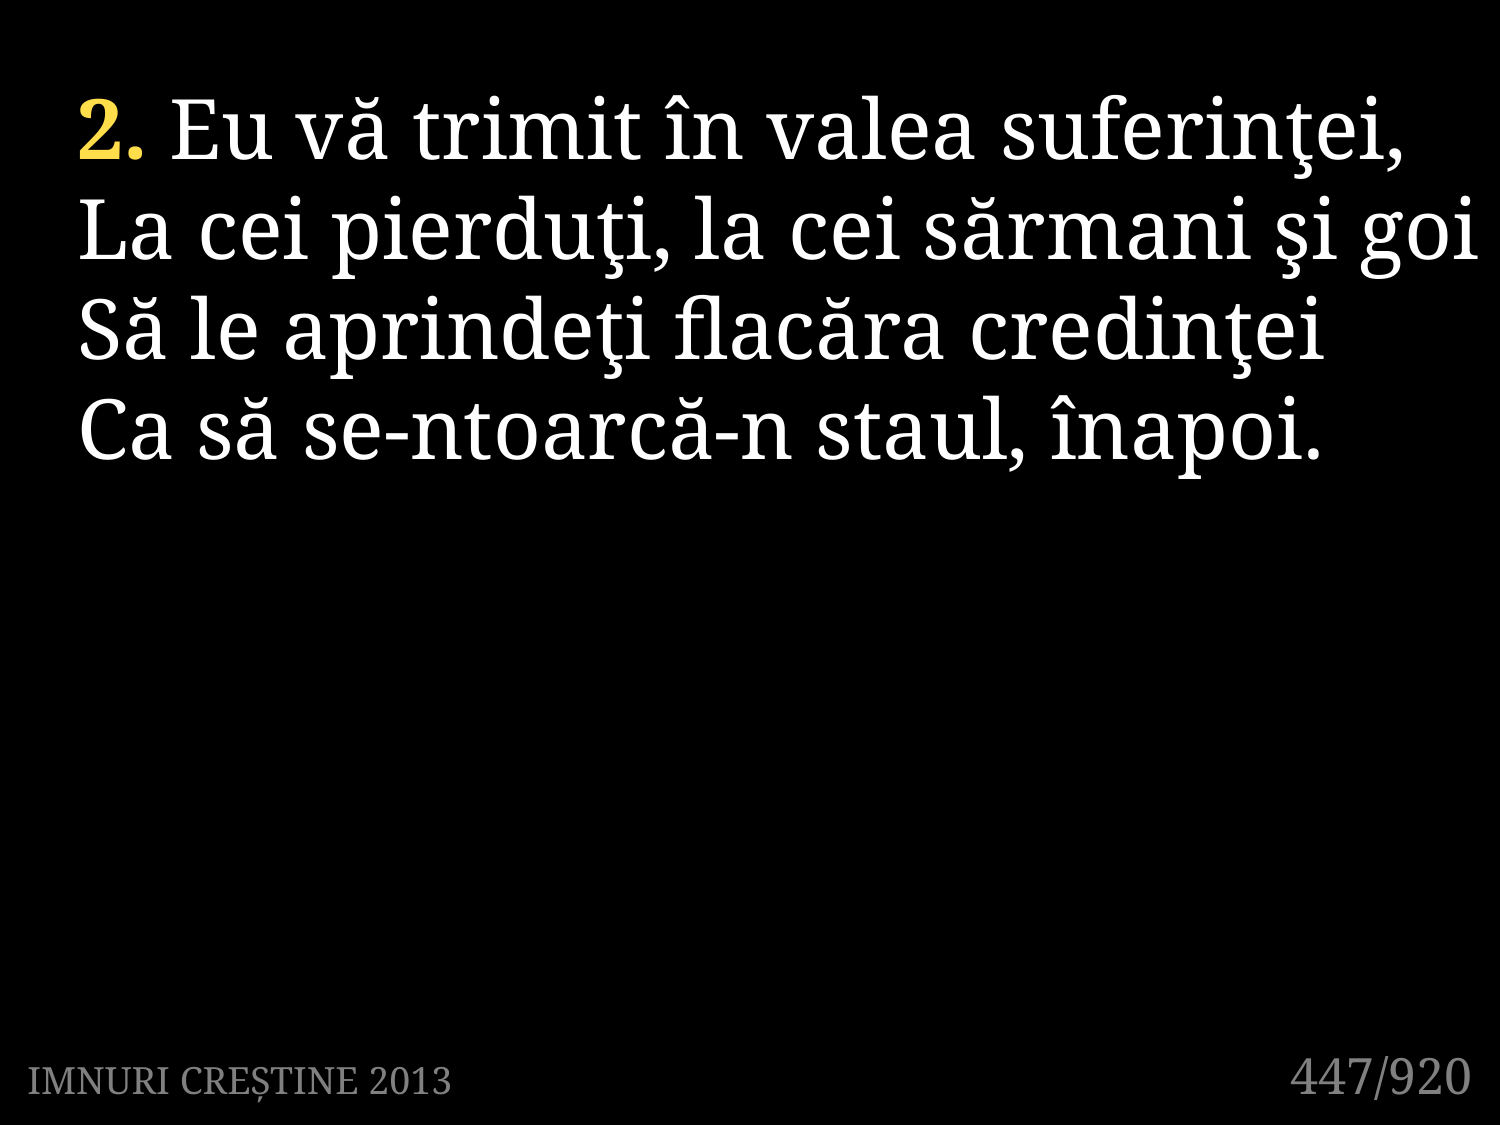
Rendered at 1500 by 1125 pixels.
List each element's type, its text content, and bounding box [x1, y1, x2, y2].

text_box IMNURI CREȘTINE 2013 [12, 1049, 637, 1110]
text_box 2. Eu vă trimit în valea suferinţei, La cei pierduţi, la cei sărmani şi goi Să le aprindeţi flacăra credinţei Ca să se-ntoarcă-n staul, înapoi. [62, 68, 1500, 484]
text_box 447/920 [637, 1037, 1488, 1113]
